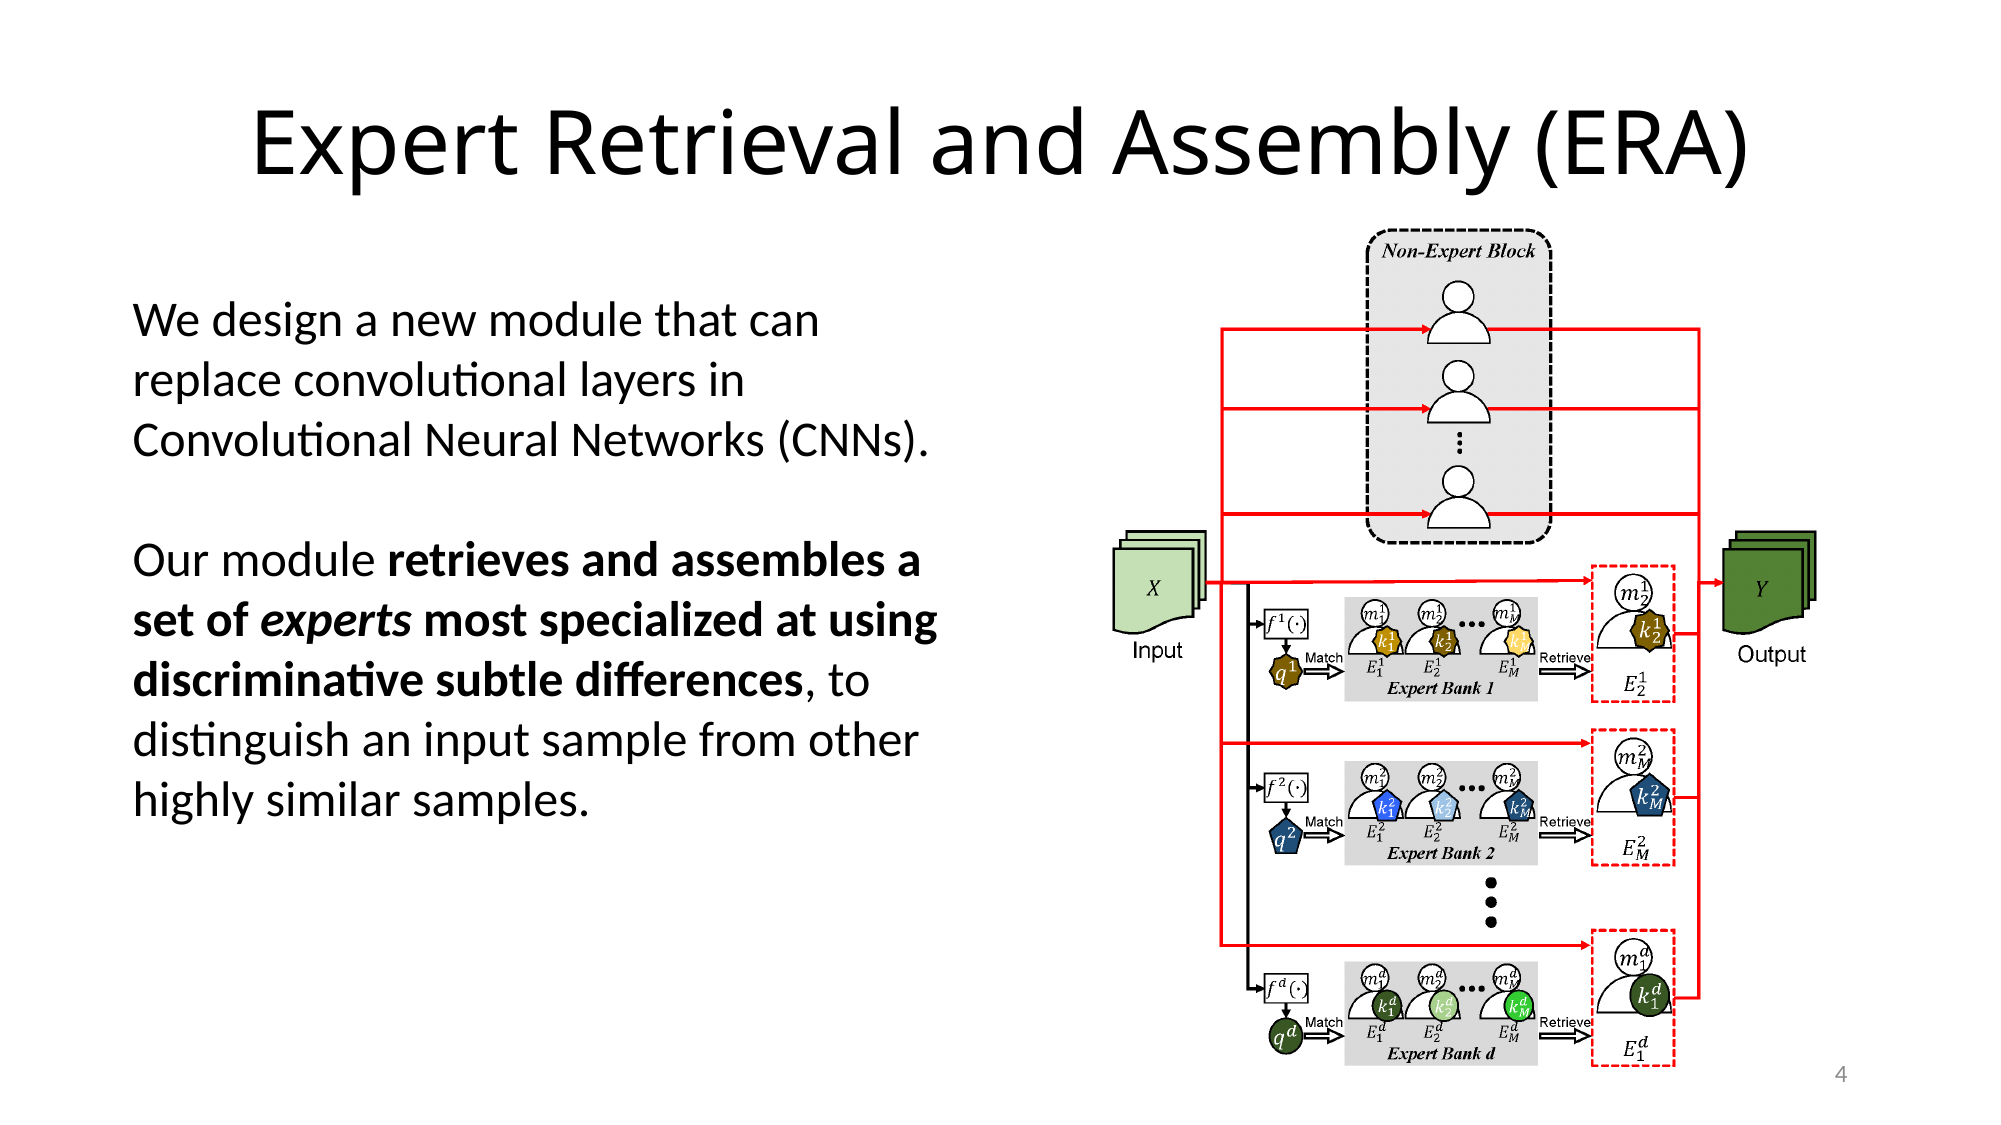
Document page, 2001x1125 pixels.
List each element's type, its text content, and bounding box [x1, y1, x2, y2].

slide_number 4 [1412, 1042, 1863, 1103]
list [1110, 226, 1819, 1077]
text_box We design a new module that can replace convolutional layers in Convolutional Neural Networks (CNNs). Our module retrieves and assembles a set of experts most specialized at using discriminative subtle differences, to distinguish an input sample from other highly similar samples. [117, 278, 985, 954]
text_box Expert Retrieval and Assembly (ERA) [0, 45, 2000, 233]
